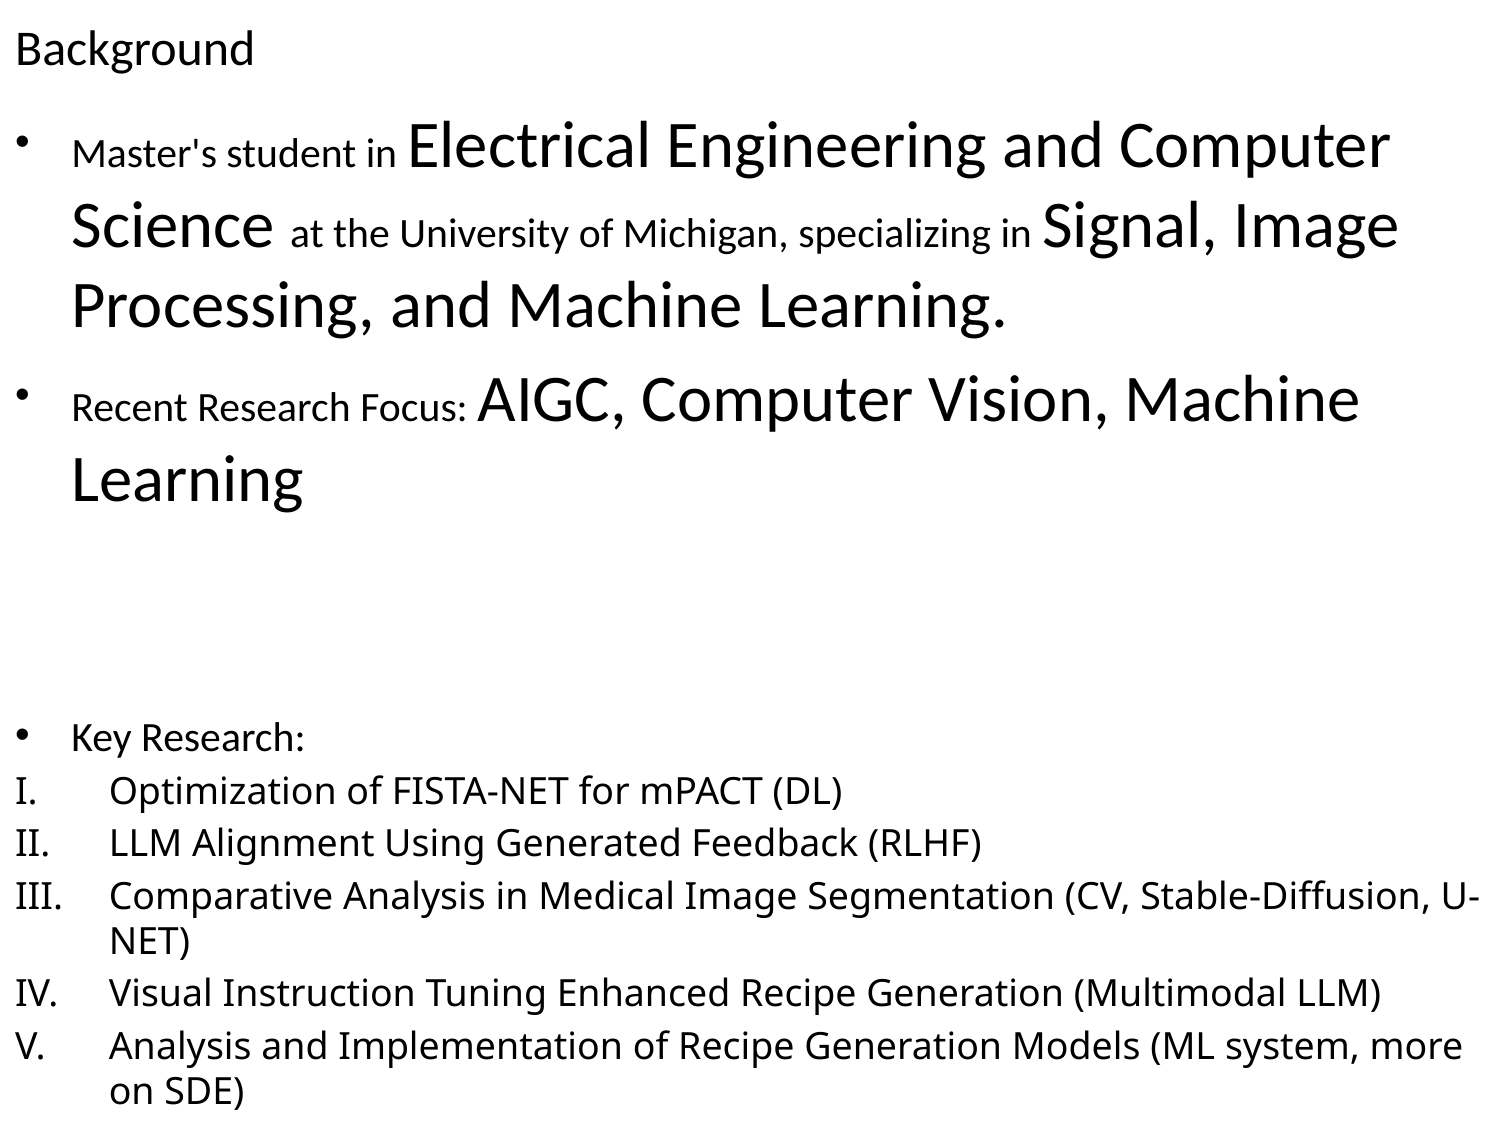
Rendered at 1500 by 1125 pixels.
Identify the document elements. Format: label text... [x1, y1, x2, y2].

text_box Background [0, 0, 1106, 94]
list Master's student in Electrical Engineering and Computer Science at the University of Michigan, specializing in Signal, Image Processing, and Machine Learning. Recent Research Focus: AIGC, Computer Vision, Machine Learning Key Research: Optimization of FISTA-NET for mPACT (DL) LLM Alignment Using Generated Feedback (RLHF) Comparative Analysis in Medical Image Segmentation (CV, Stable-Diffusion, U-NET) Visual Instruction Tuning Enhanced Recipe Generation (Multimodal LLM) Analysis and Implementation of Recipe Generation Models (ML system, more on SDE) [0, 93, 1500, 1125]
